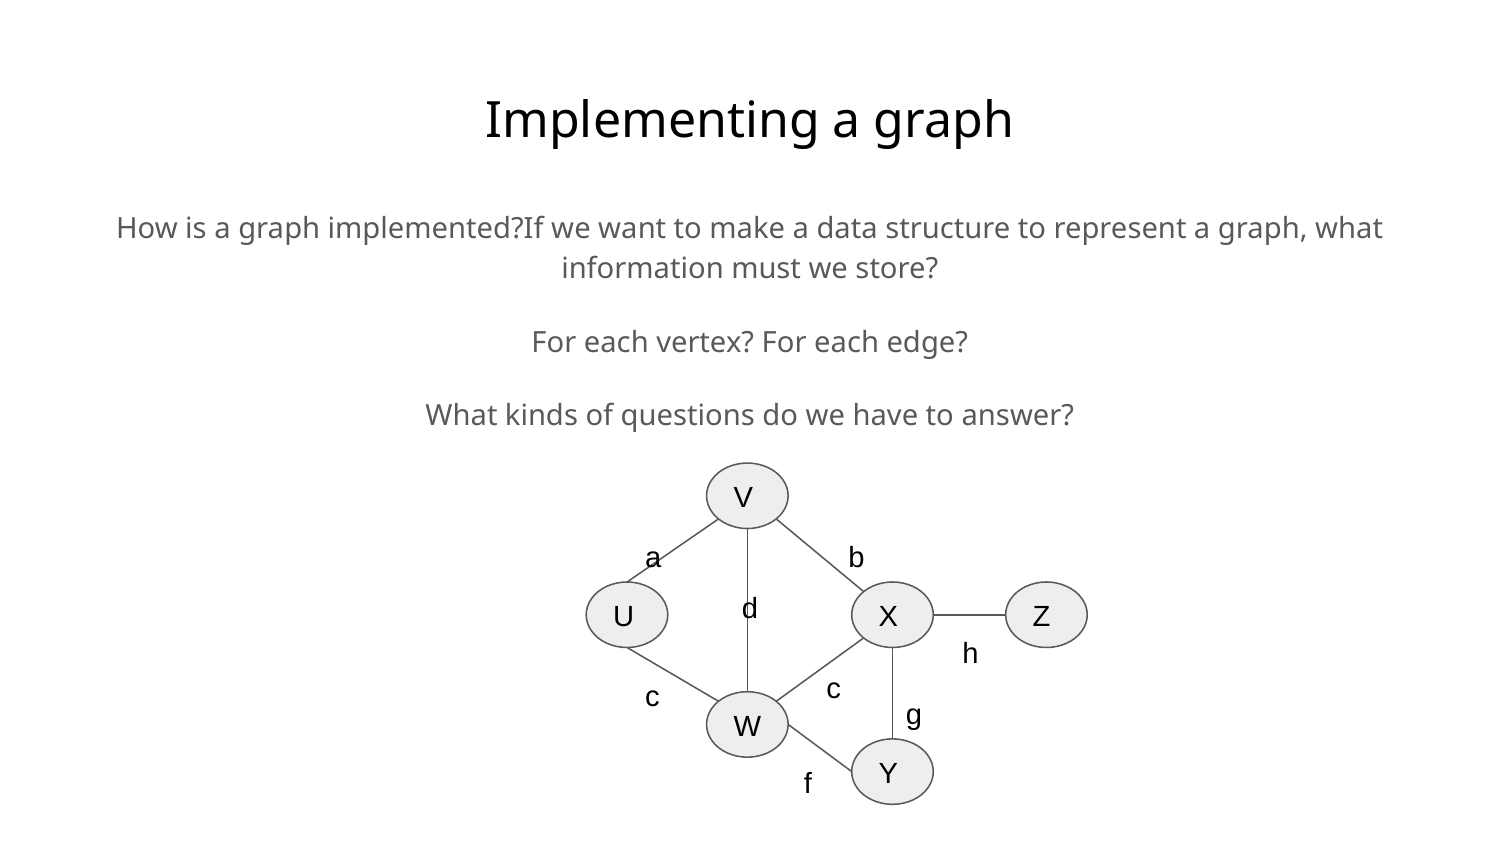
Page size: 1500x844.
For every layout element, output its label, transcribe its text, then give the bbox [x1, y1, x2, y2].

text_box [585, 462, 1088, 805]
title Implementing a graph [51, 72, 1449, 167]
list How is a graph implemented?If we want to make a data structure to represent a graph, what information must we store? For each vertex? For each edge? What kinds of questions do we have to answer? [51, 189, 1449, 441]
